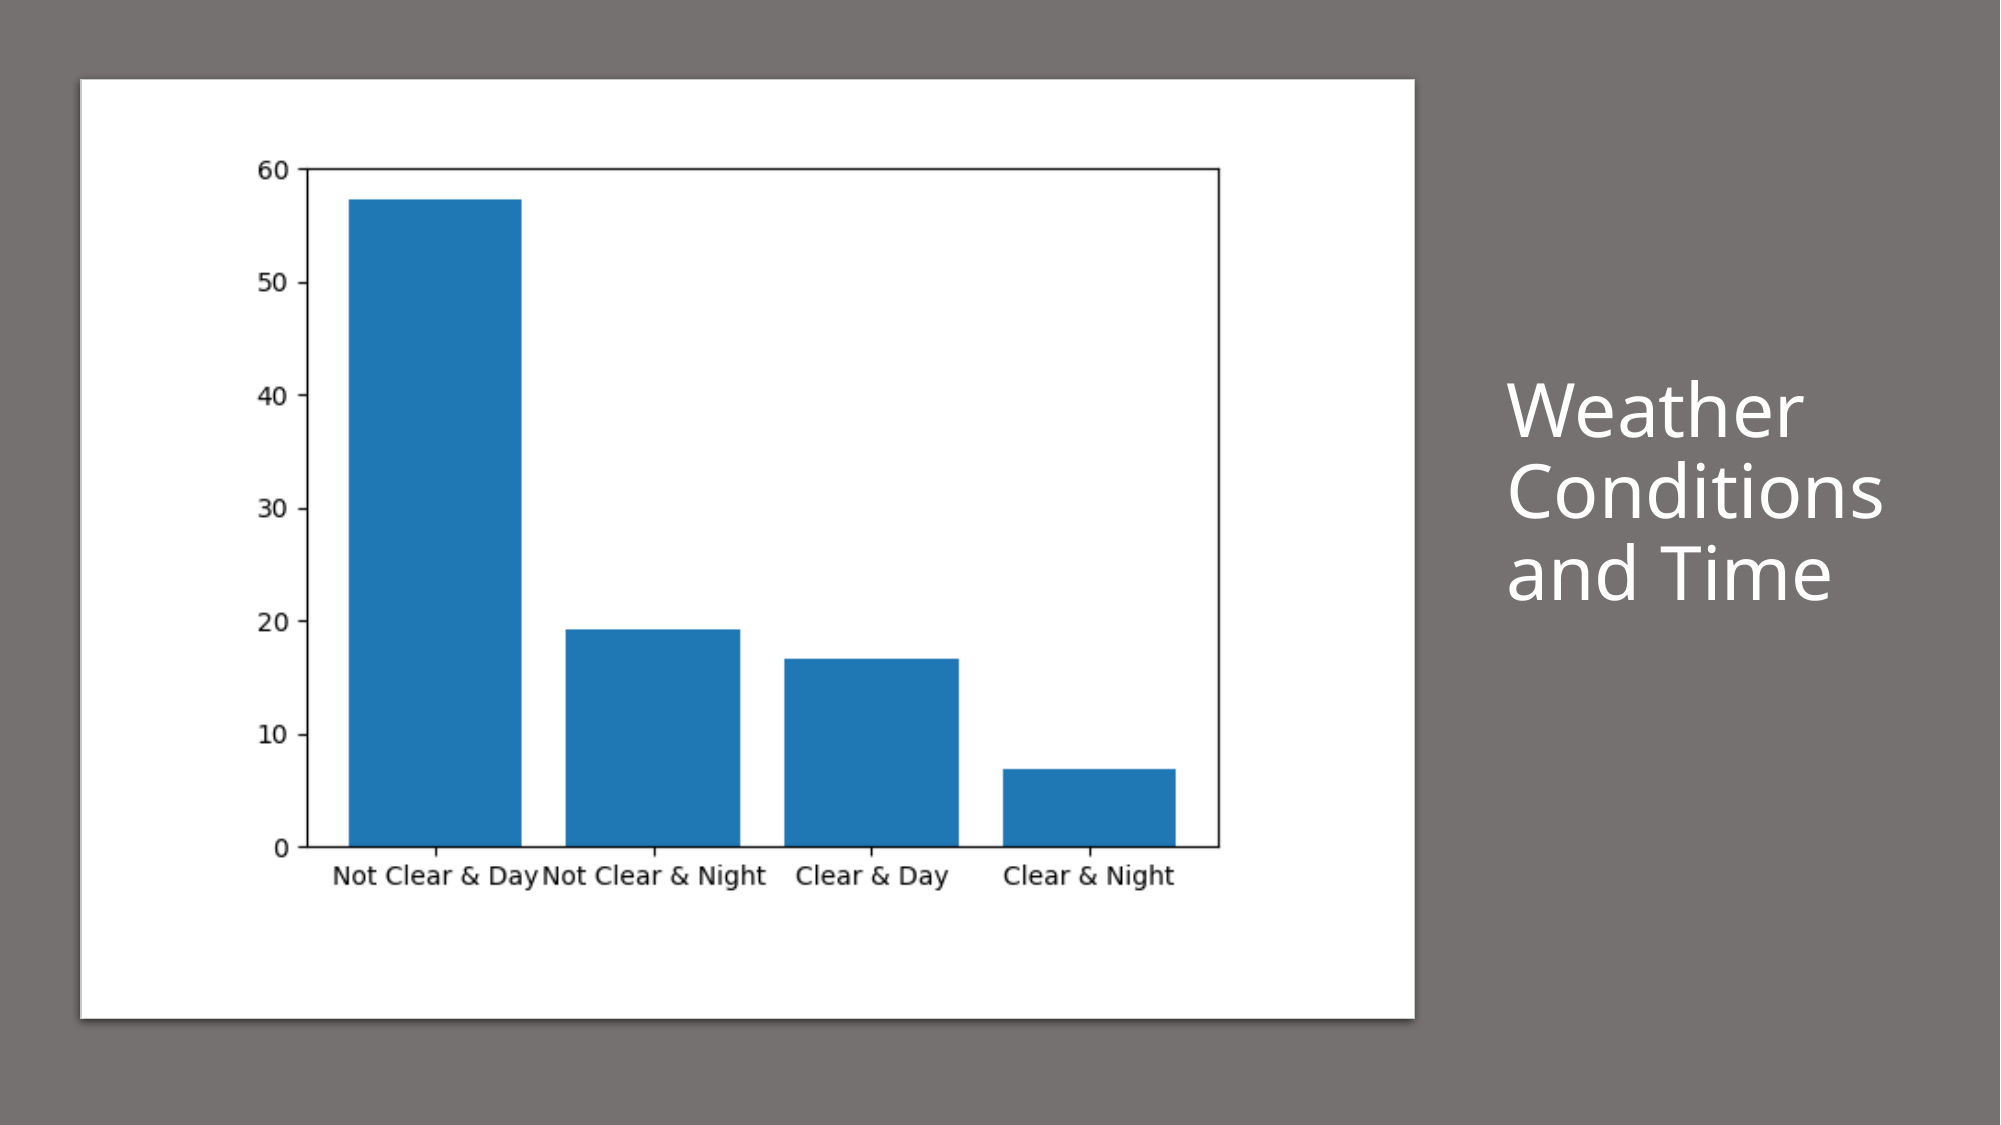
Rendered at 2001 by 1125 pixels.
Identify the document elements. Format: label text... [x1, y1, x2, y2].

text_box [80, 78, 1415, 1019]
text_box [0, 0, 2000, 1125]
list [160, 154, 1336, 944]
title Weather Conditions and Time [1491, 101, 1921, 888]
